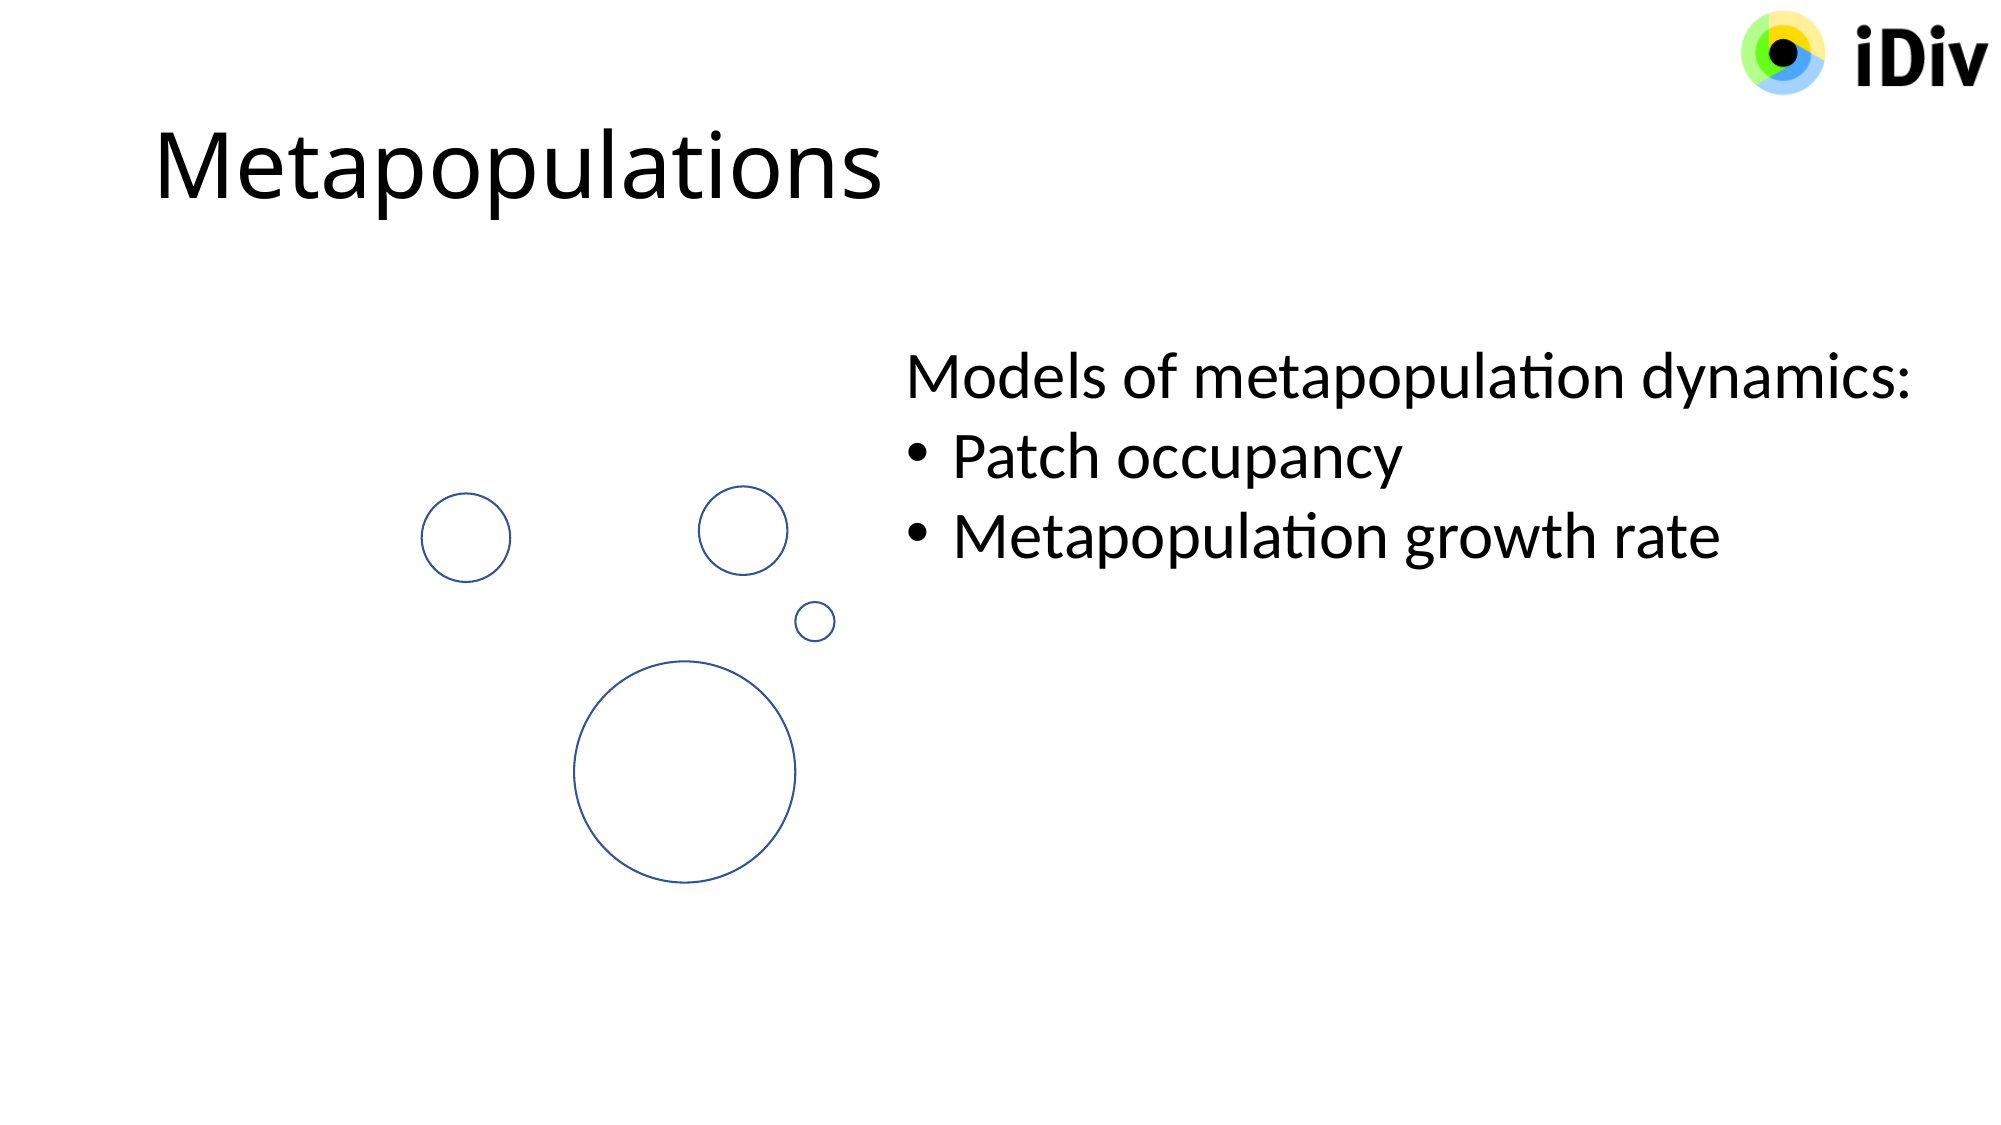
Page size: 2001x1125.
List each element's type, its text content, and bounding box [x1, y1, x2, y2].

text_box [420, 492, 512, 584]
text_box [573, 660, 797, 884]
picture [1734, 0, 1993, 115]
title Metapopulations [137, 59, 1863, 278]
text_box [794, 600, 836, 643]
text_box [697, 485, 789, 576]
text_box Models of metapopulation dynamics: Patch occupancy Metapopulation growth rate [891, 324, 1930, 580]
